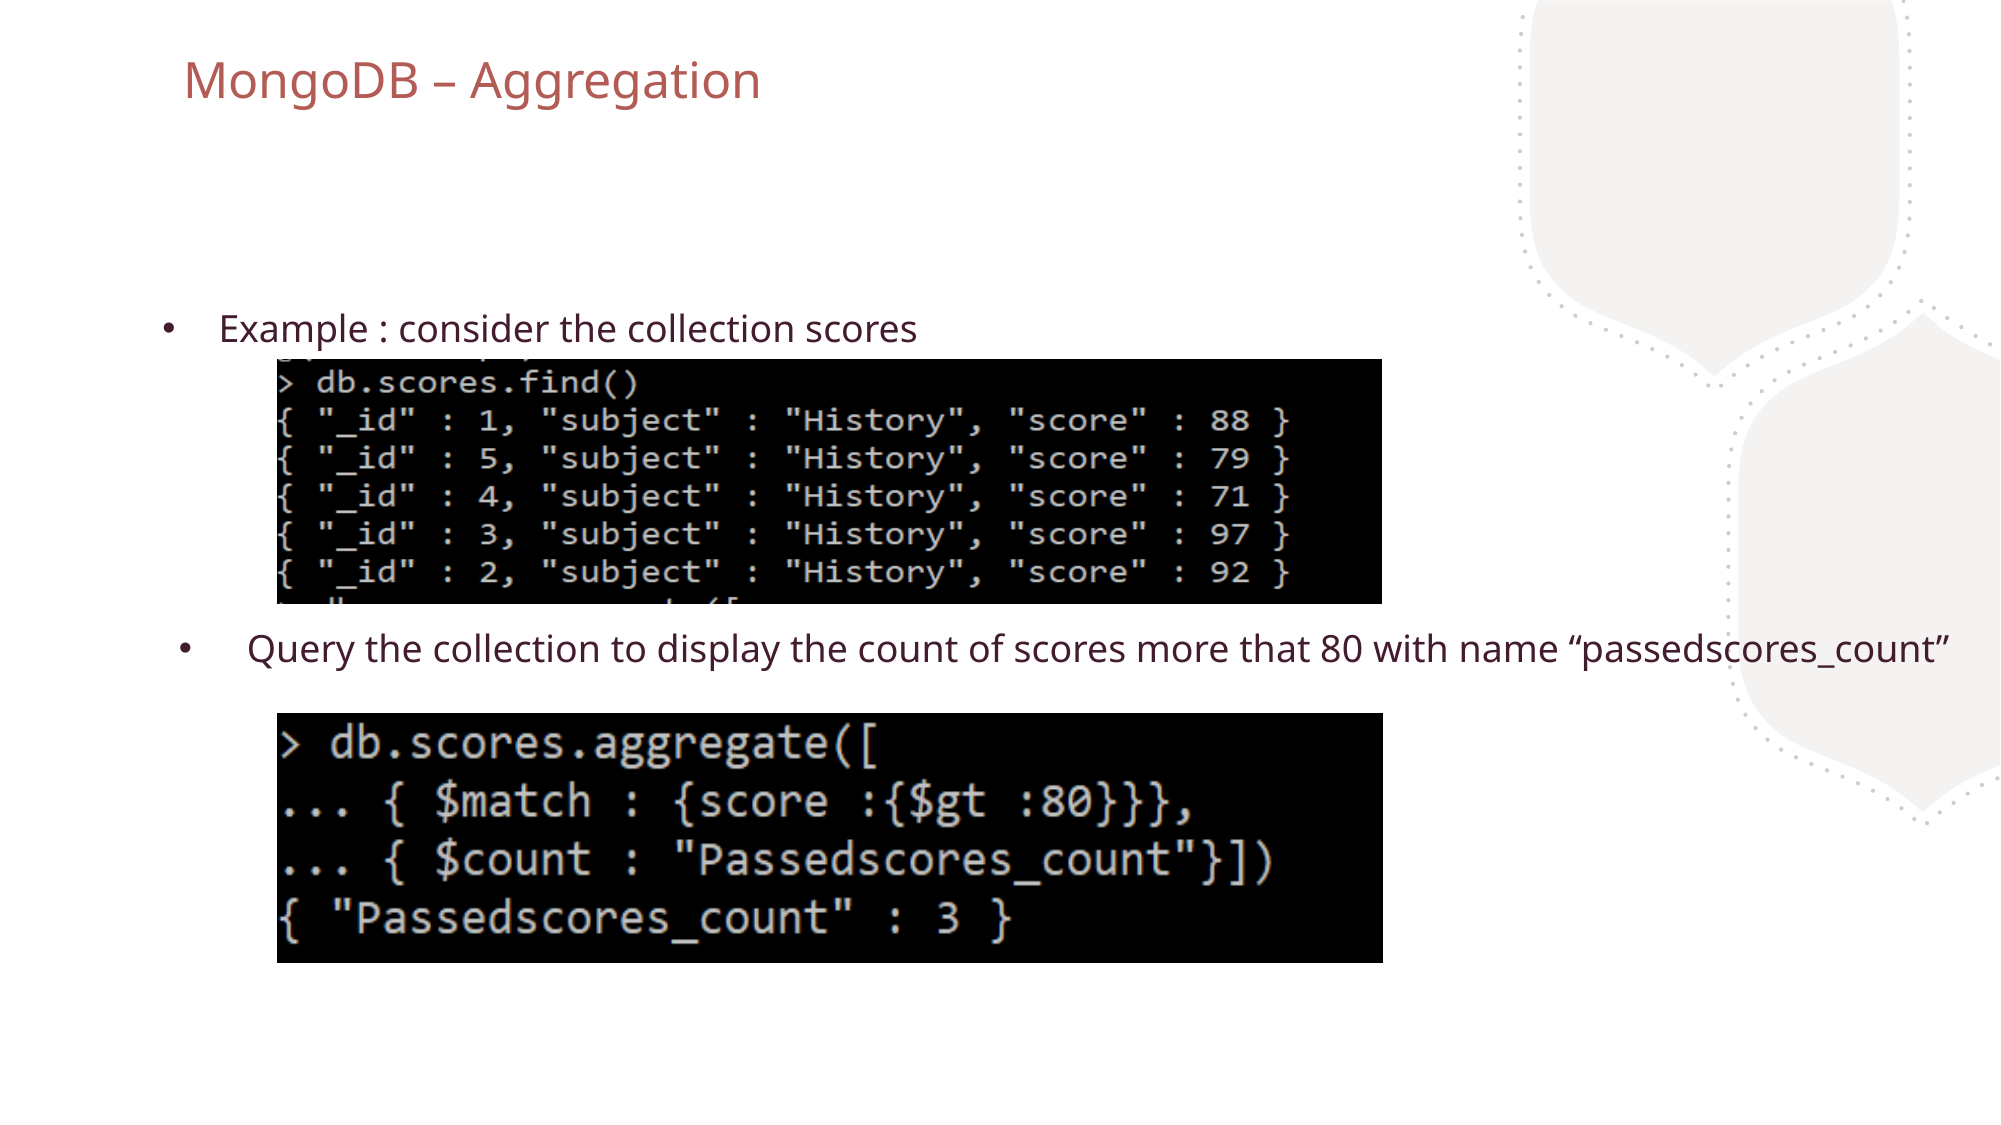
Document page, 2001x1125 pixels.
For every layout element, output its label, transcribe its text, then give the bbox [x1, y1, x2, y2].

list Example : consider the collection scores Query the collection to display the count of scores more that 80 with name “passedscores_count” [162, 237, 1953, 988]
picture [276, 359, 1382, 604]
picture [276, 713, 1383, 963]
list MongoDB – Aggregation [161, 48, 1953, 110]
